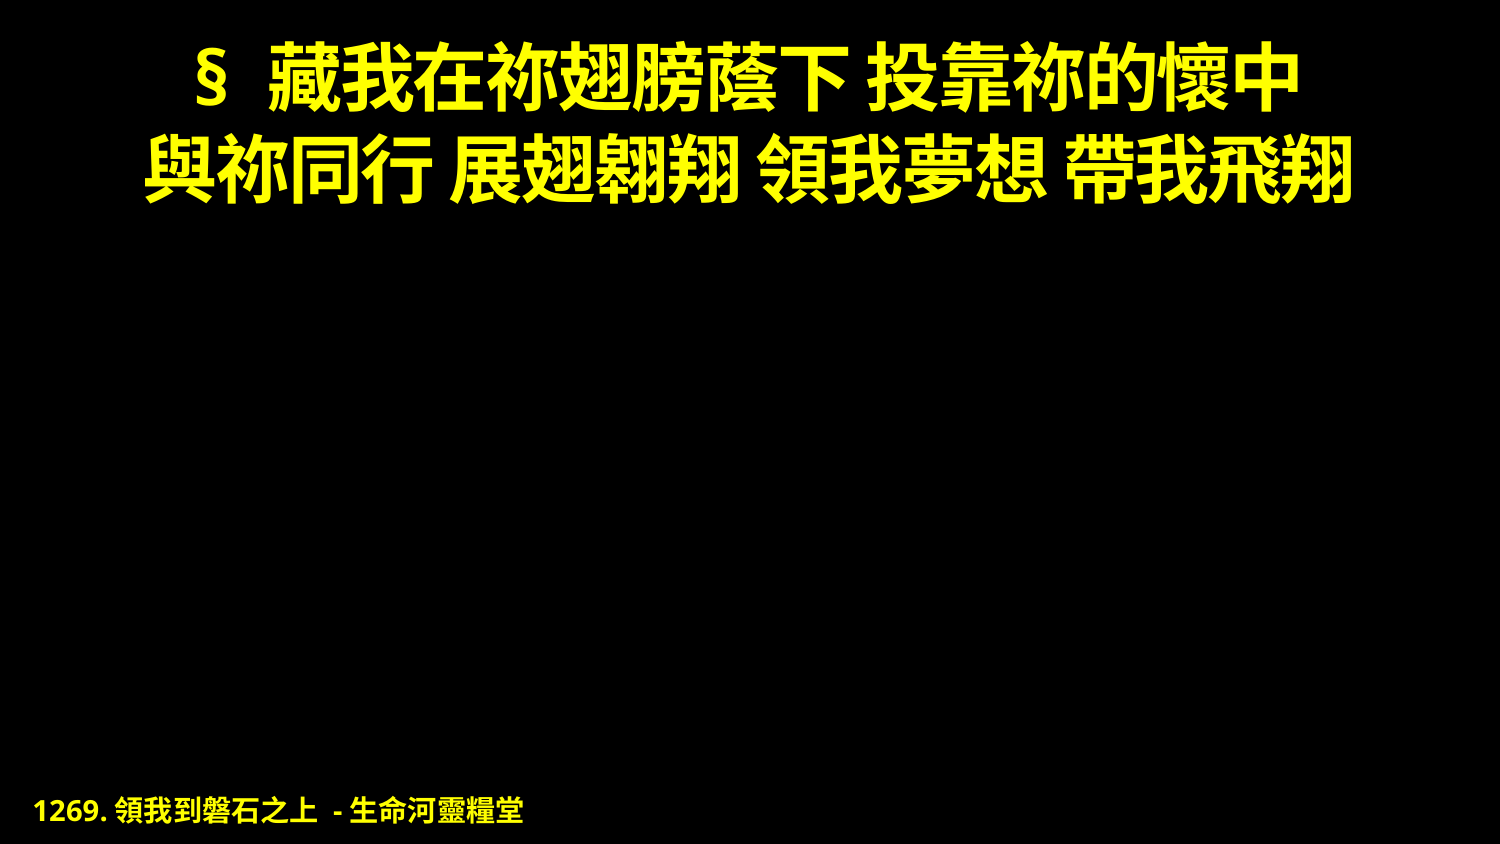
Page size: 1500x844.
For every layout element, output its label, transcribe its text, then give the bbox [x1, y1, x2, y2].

title § 藏我在祢翅膀蔭下 投靠祢的懷中 與祢同行 展翅翱翔 領我夢想 帶我飛翔 [0, 20, 1500, 221]
text_box 1269.領我到磐石之上 -生命河靈糧堂 [17, 784, 774, 835]
